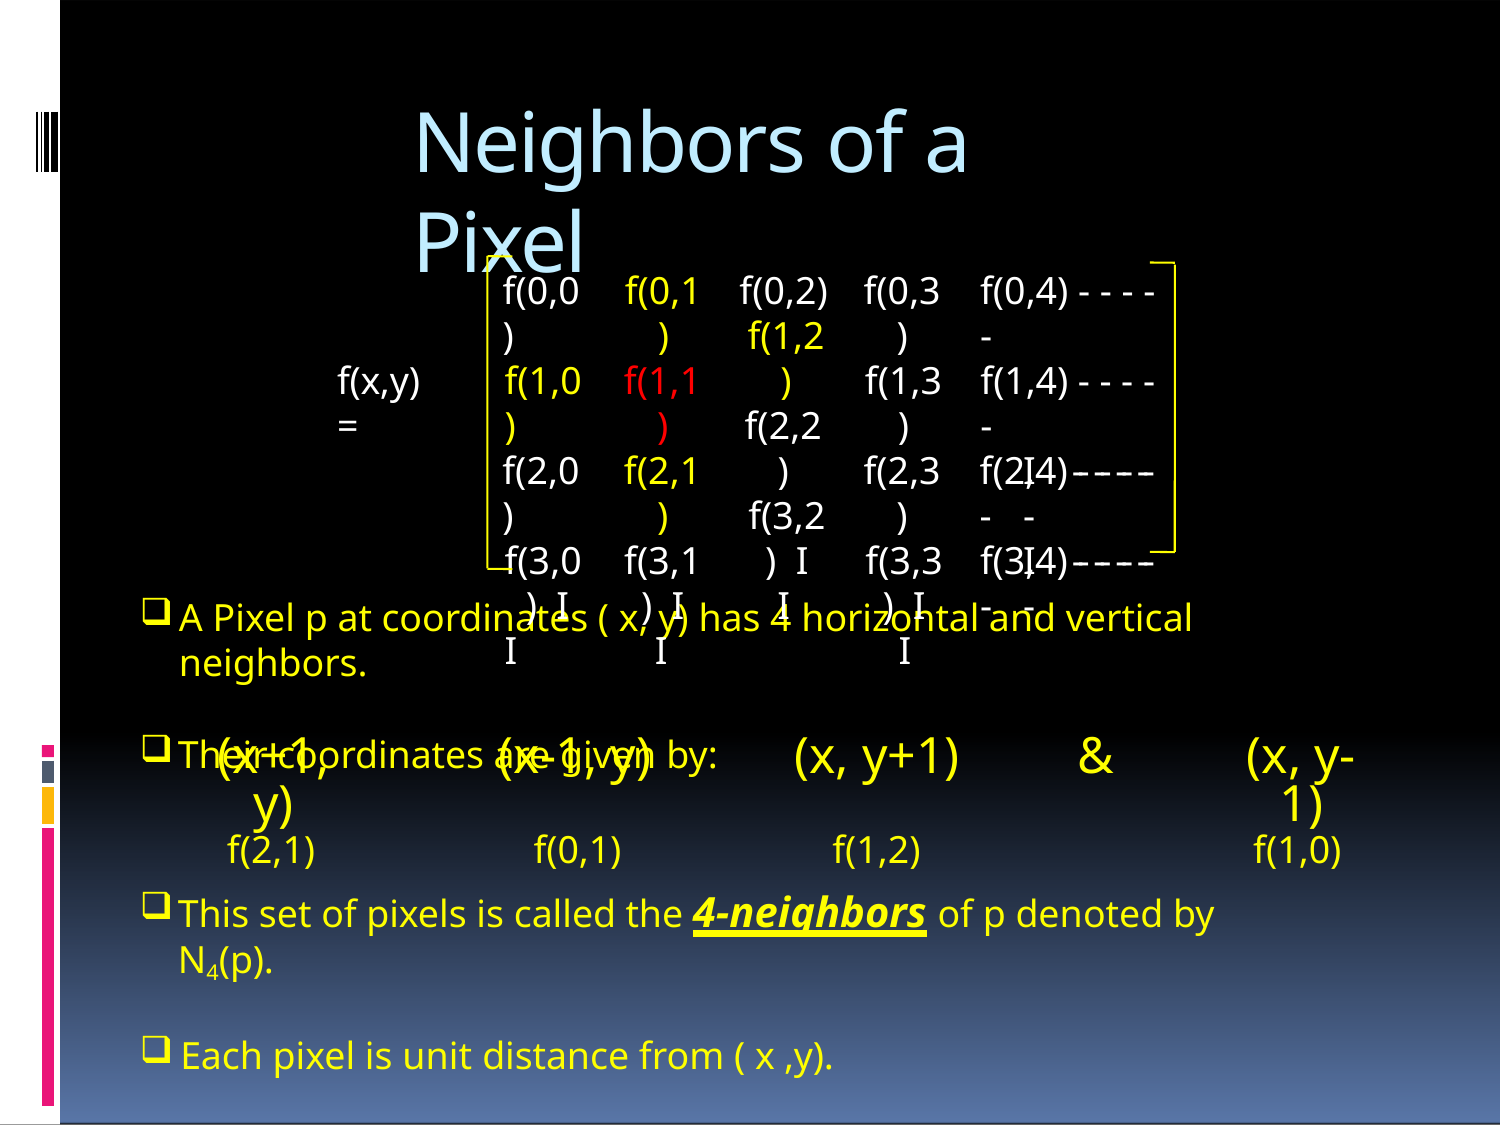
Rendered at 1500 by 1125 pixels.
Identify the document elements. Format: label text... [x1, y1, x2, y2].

text_box A Pixel p at coordinates ( x, y) has 4 horizontal and vertical neighbors. Their coordinates are given by: This set of pixels is called the 4-neighbors of p denoted by N4(p). Each pixel is unit distance from ( x ,y). [129, 592, 1251, 1077]
text_box f(0,3) f(1,3) f(2,3) f(3,3) I I [859, 265, 945, 673]
picture [60, 0, 1500, 1125]
text_box f(x,y) = [335, 355, 444, 448]
table_cell f(1,0) [1251, 836, 1376, 877]
text_box I - - - - - I - - - - - [1021, 445, 1165, 628]
text_box f(0,4) - - - - - f(1,4) - - - - - f(2,4) - - - - - f(3,4) - - - - - [977, 265, 1166, 628]
text_box f(0,0) f(1,0) f(2,0) f(3,0) I I [500, 265, 588, 673]
text_box f(0,2) f(1,2) f(2,2) f(3,2) I I [739, 265, 829, 628]
table_header (x, y-1) [1251, 741, 1376, 836]
text_box [41, 745, 54, 758]
title Neighbors of a Pixel [410, 87, 1167, 290]
text_box f(0,1) f(1,1) f(2,1) f(3,1) I I [620, 265, 706, 673]
